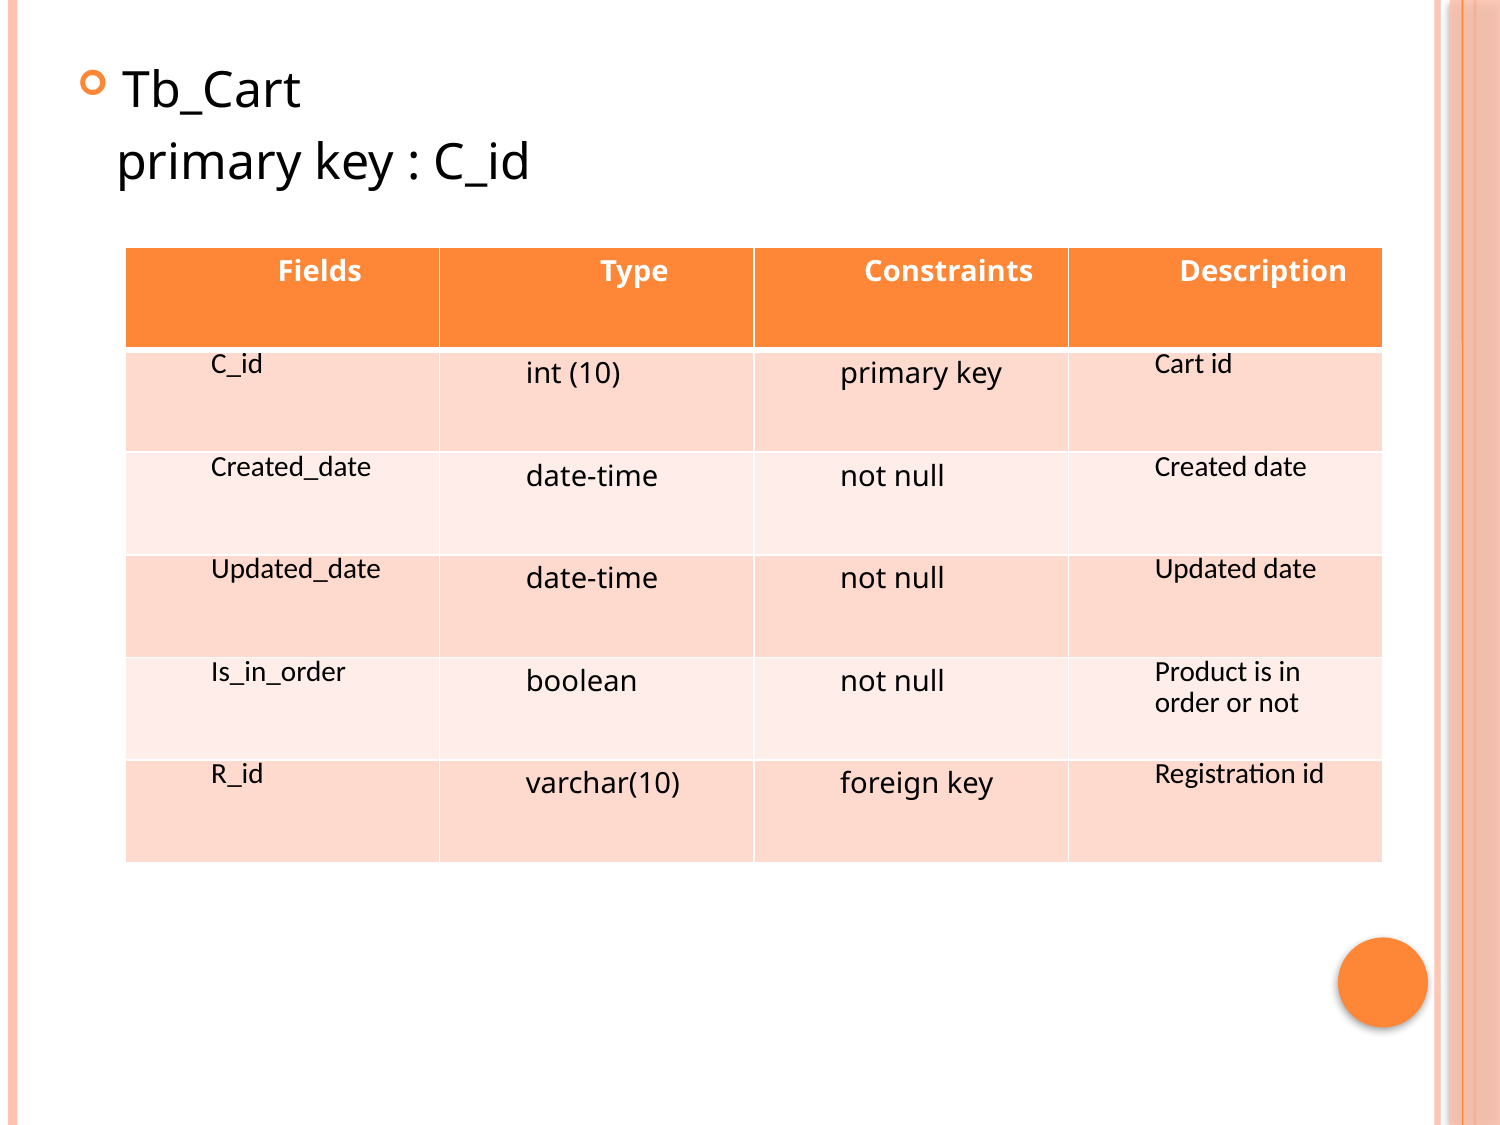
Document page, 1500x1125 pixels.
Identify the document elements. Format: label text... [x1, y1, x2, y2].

table_cell Created date [1069, 453, 1382, 554]
table_cell int (10) [440, 353, 753, 451]
table_cell C_id [126, 353, 439, 451]
table_cell Cart id [1069, 353, 1382, 451]
table_cell boolean [440, 658, 753, 759]
table_cell R_id [126, 761, 439, 862]
table_cell Updated_date [126, 556, 439, 657]
table_header Type [440, 248, 753, 347]
table_cell Updated date [1069, 556, 1382, 657]
table_header Description [1069, 248, 1382, 347]
table_cell Created_date [126, 453, 439, 554]
table_cell not null [755, 453, 1068, 554]
table_cell Is_in_order [126, 658, 439, 759]
table_cell not null [755, 658, 1068, 759]
table_cell date-time [440, 556, 753, 657]
table_cell not null [755, 556, 1068, 657]
table_cell Registration id [1069, 761, 1382, 862]
table_header Constraints [755, 248, 1068, 347]
table_cell date-time [440, 453, 753, 554]
table_cell varchar(10) [440, 761, 753, 862]
list Tb_Cart primary key : C_id [62, 50, 1288, 238]
table_cell primary key [755, 353, 1068, 451]
table_header Fields [126, 248, 439, 347]
table_cell foreign key [755, 761, 1068, 862]
table_cell Product is in order or not [1069, 658, 1382, 759]
